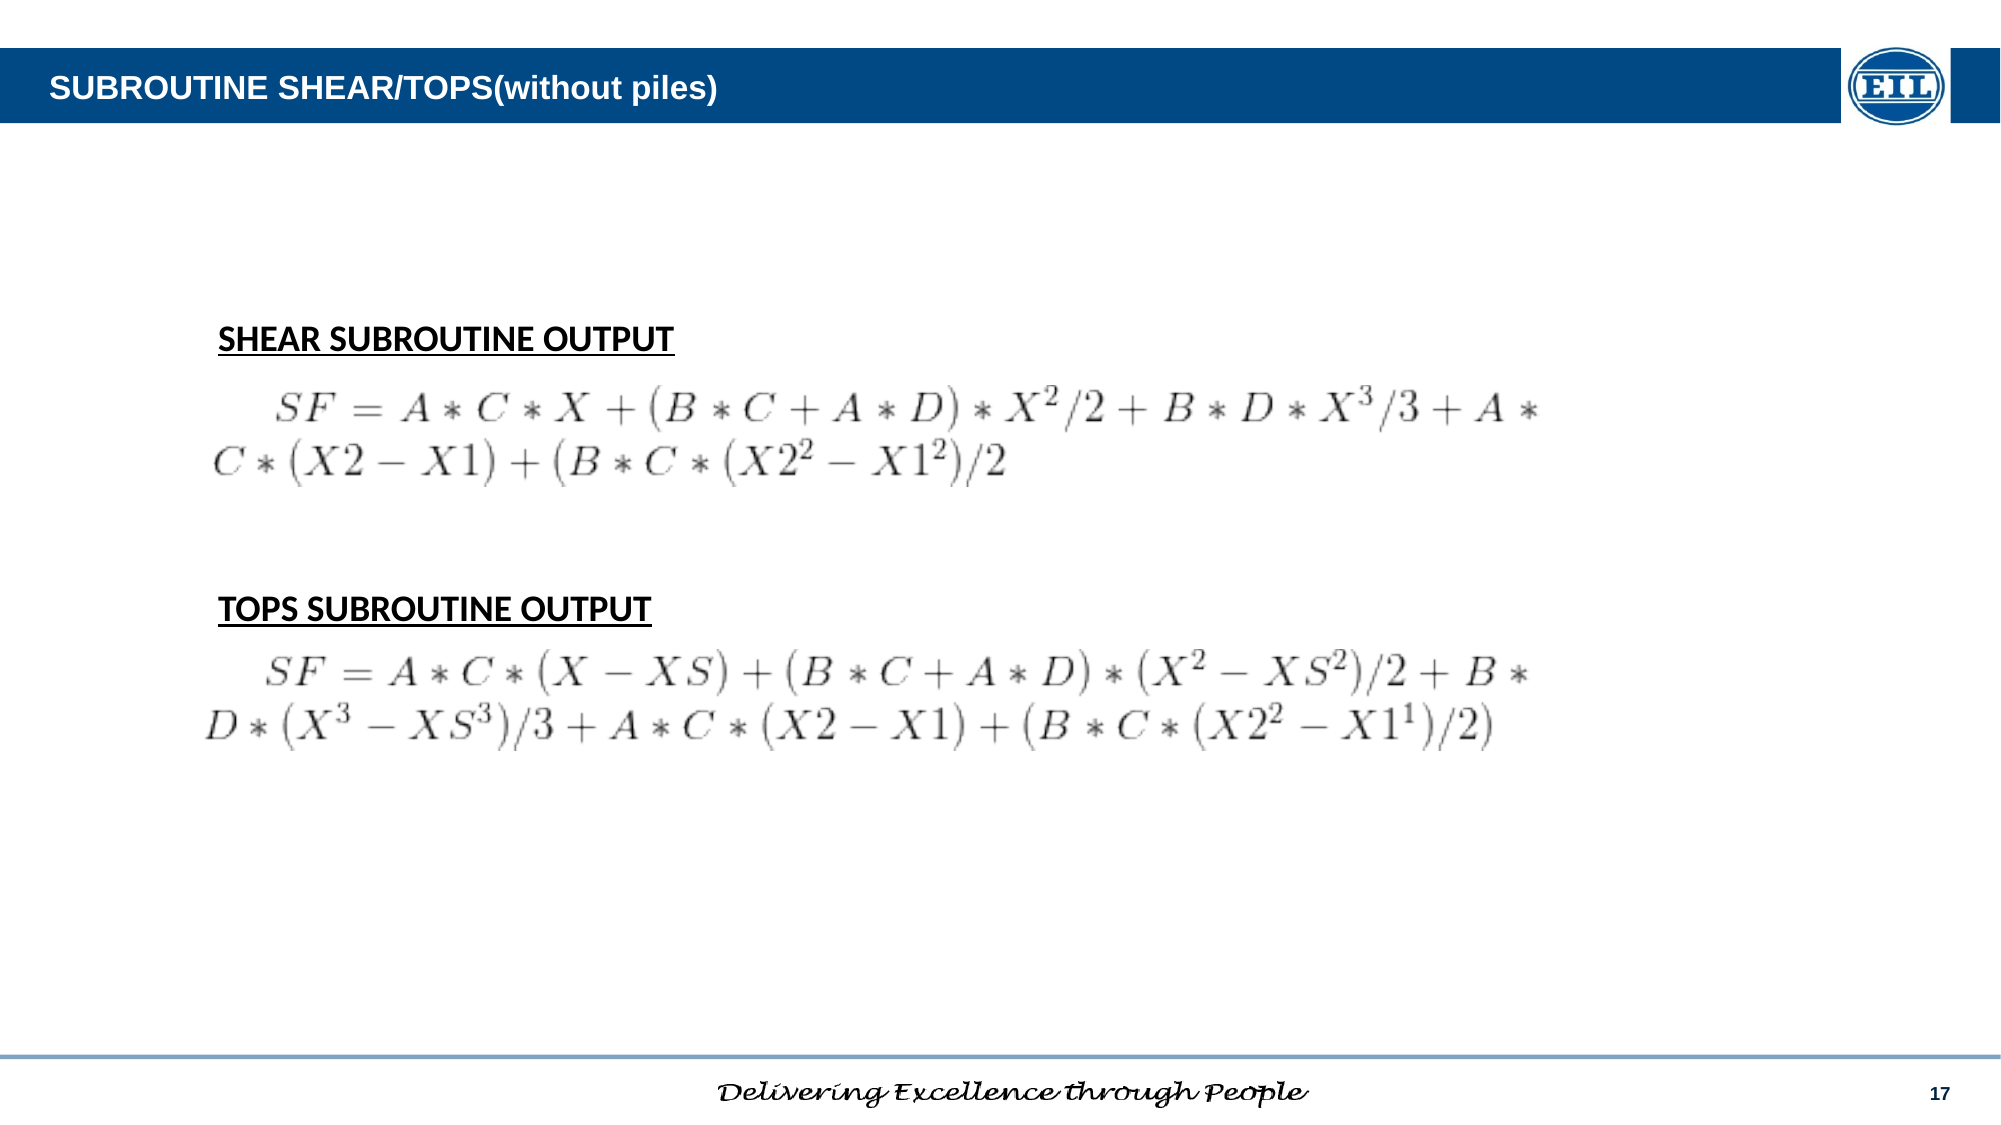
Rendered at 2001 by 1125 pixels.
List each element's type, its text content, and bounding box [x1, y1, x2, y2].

picture [714, 1072, 1317, 1113]
text_box TOPS SUBROUTINE OUTPUT [203, 576, 683, 637]
title SUBROUTINE SHEAR/TOPS(without piles) [49, 65, 1951, 106]
picture [1845, 106, 1947, 127]
picture [1845, 45, 1947, 65]
picture [203, 649, 1530, 752]
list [212, 384, 1540, 487]
text_box SHEAR SUBROUTINE OUTPUT [203, 306, 706, 367]
slide_number 17 [1927, 1081, 1951, 1105]
